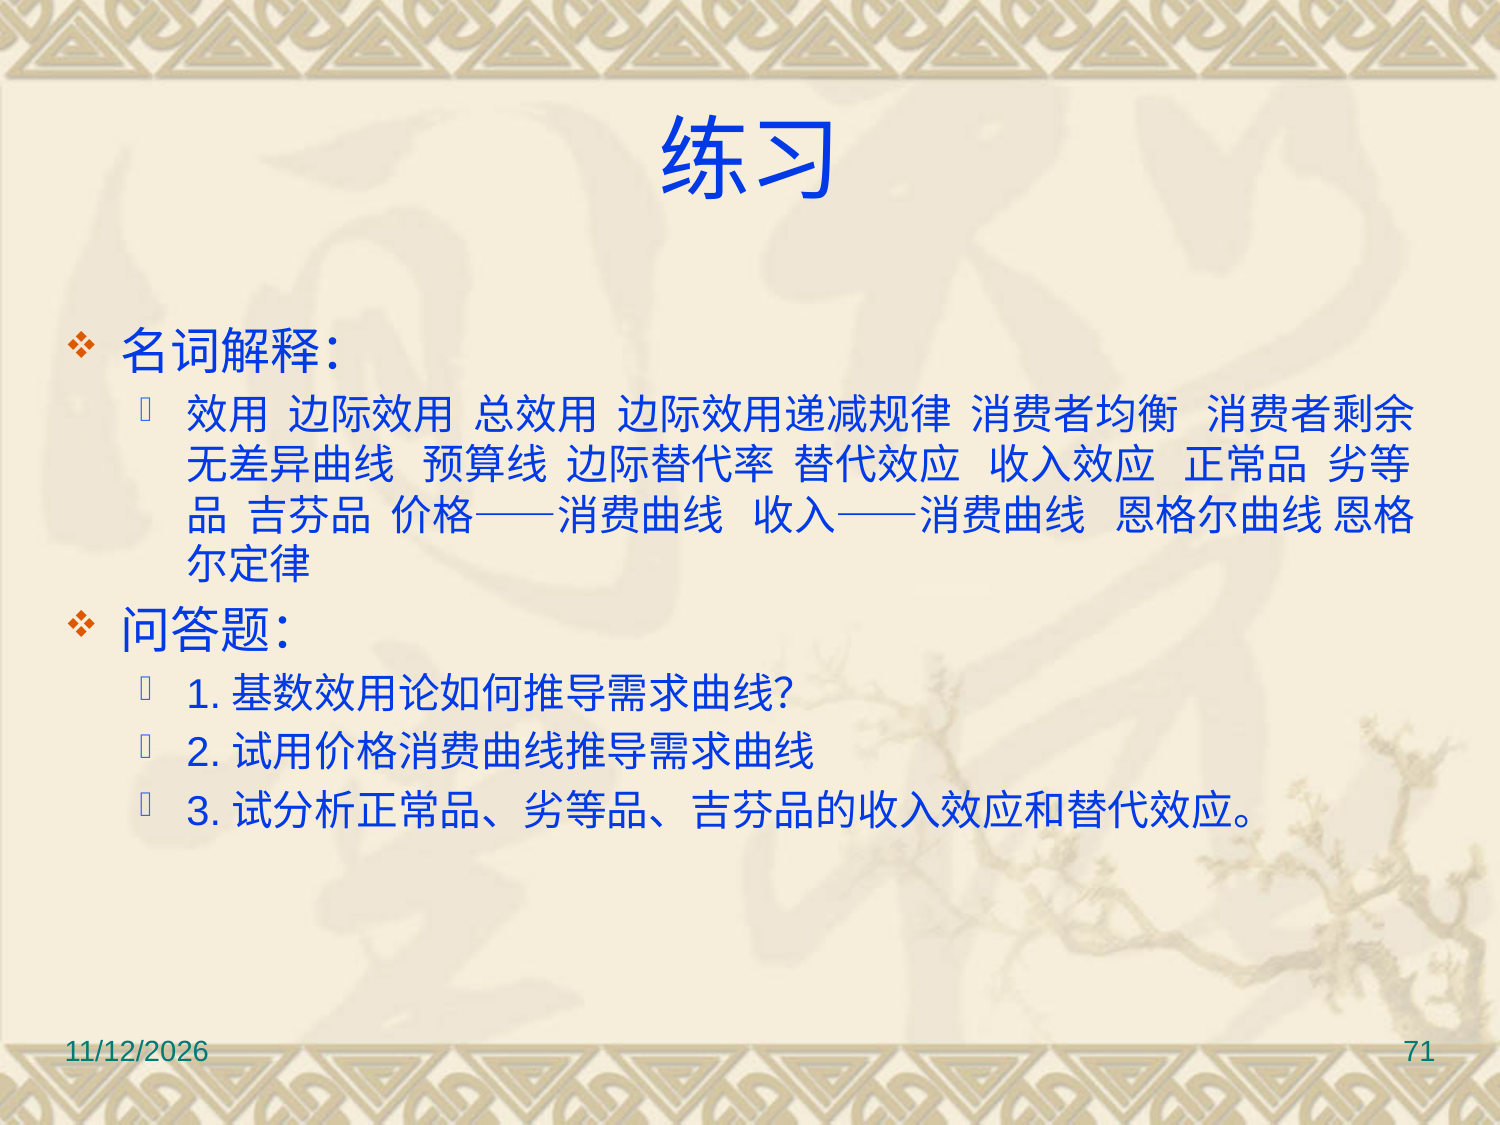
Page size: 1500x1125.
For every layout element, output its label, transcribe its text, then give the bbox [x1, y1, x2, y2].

title 练习 [49, 99, 1451, 211]
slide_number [49, 1024, 426, 1103]
slide_number 71 [1074, 1024, 1451, 1103]
picture [0, 0, 1500, 1125]
list 名词解释： 效用 边际效用 总效用 边际效用递减规律 消费者均衡 消费者剩余 无差异曲线 预算线 边际替代率 替代效应 收入效应 正常品 劣等品 吉芬品 价格——消费曲线 收入——消费曲线 恩格尔曲线 恩格尔定律 问答题： 1.基数效用论如何推导需求曲线？ 2.试用价格消费曲线推导需求曲线 3.试分析正常品、劣等品、吉芬品的收入效应和替代效应。 [49, 312, 1451, 1001]
